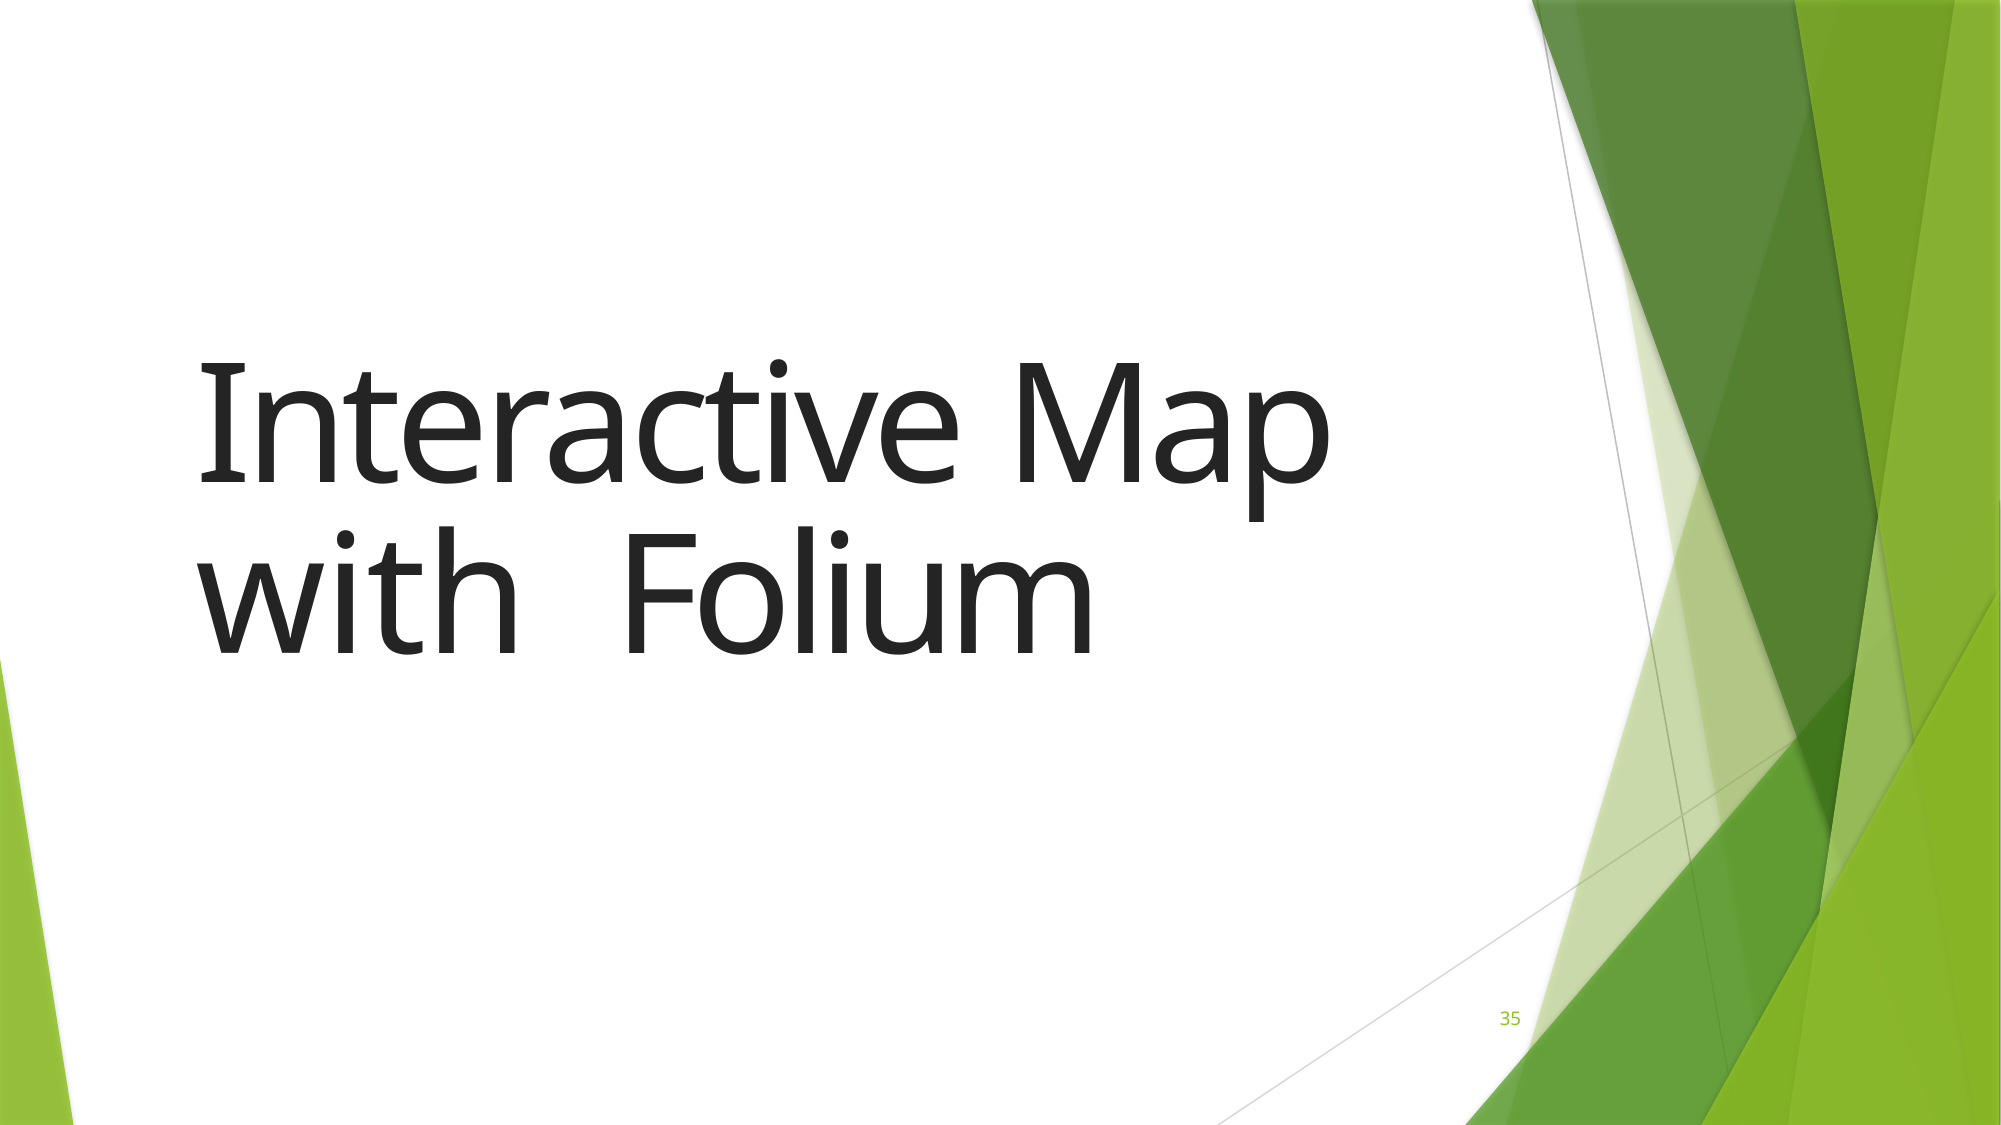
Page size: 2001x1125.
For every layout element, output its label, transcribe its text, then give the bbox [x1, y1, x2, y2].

title Interactive Map with Folium [192, 313, 1563, 687]
slide_number 35 [1409, 694, 1522, 1125]
